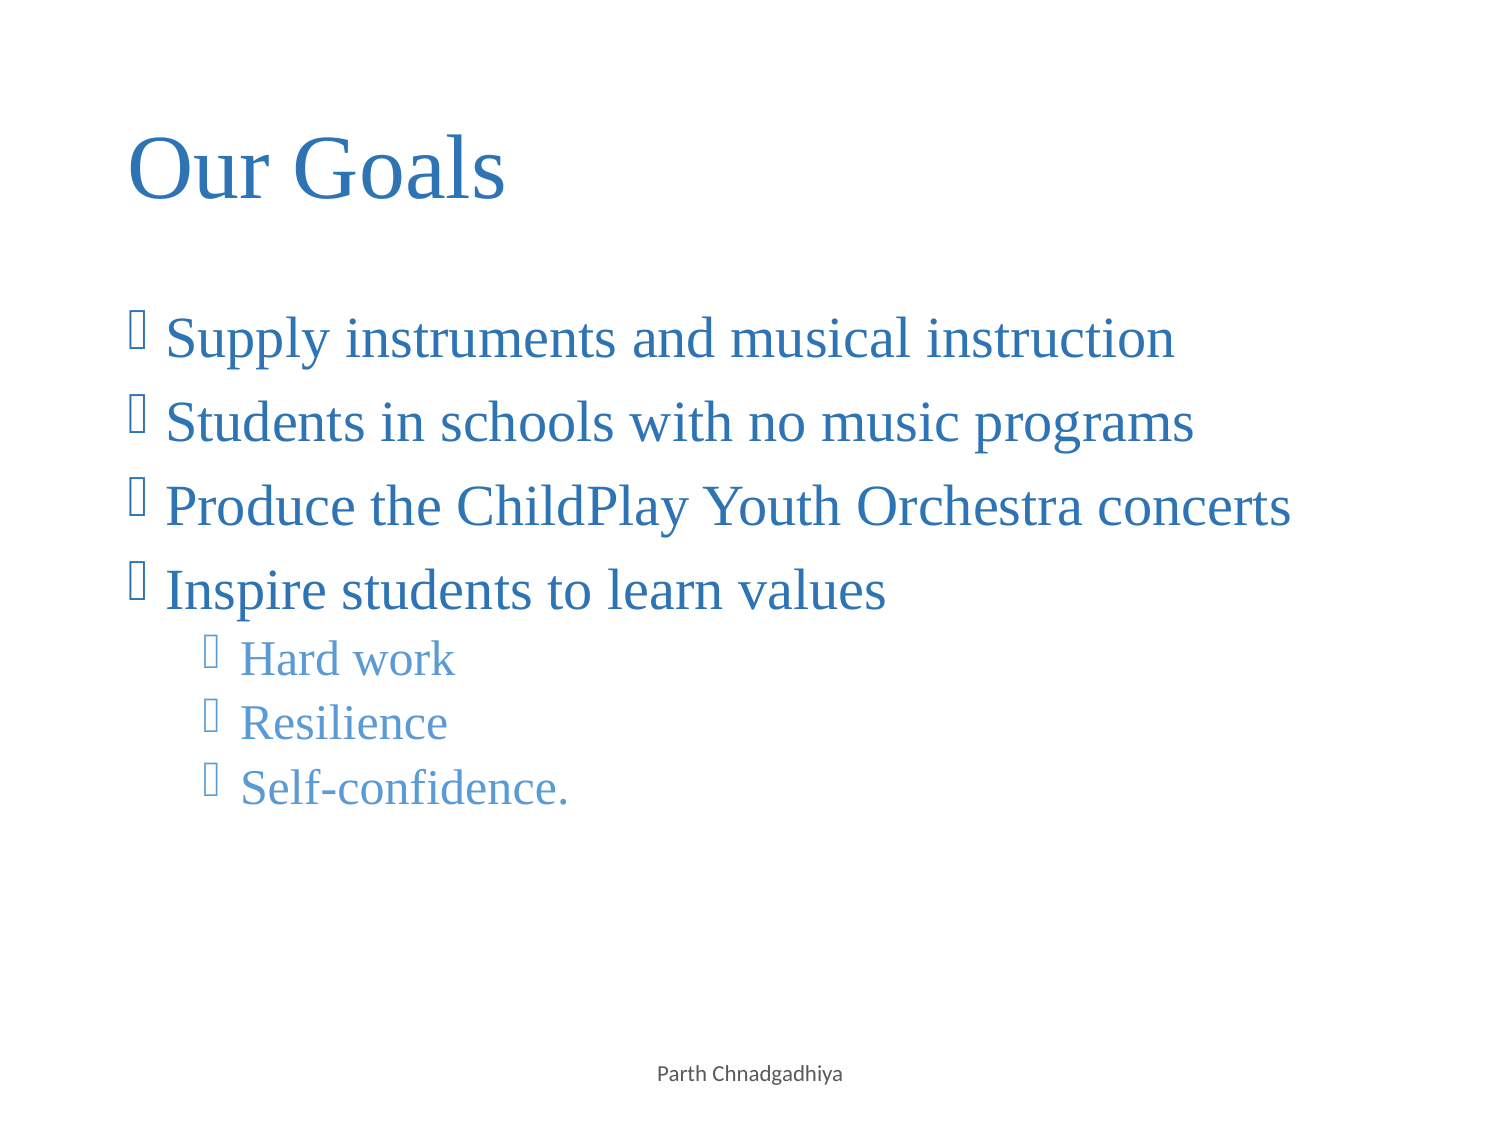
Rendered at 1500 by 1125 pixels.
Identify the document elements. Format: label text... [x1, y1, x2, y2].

title Our Goals [112, 60, 1388, 278]
list Supply instruments and musical instruction Students in schools with no music programs Produce the ChildPlay Youth Orchestra concerts Inspire students to learn values Hard work Resilience Self-confidence. [112, 299, 1388, 1014]
footer Parth Chnadgadhiya [497, 1042, 1004, 1103]
